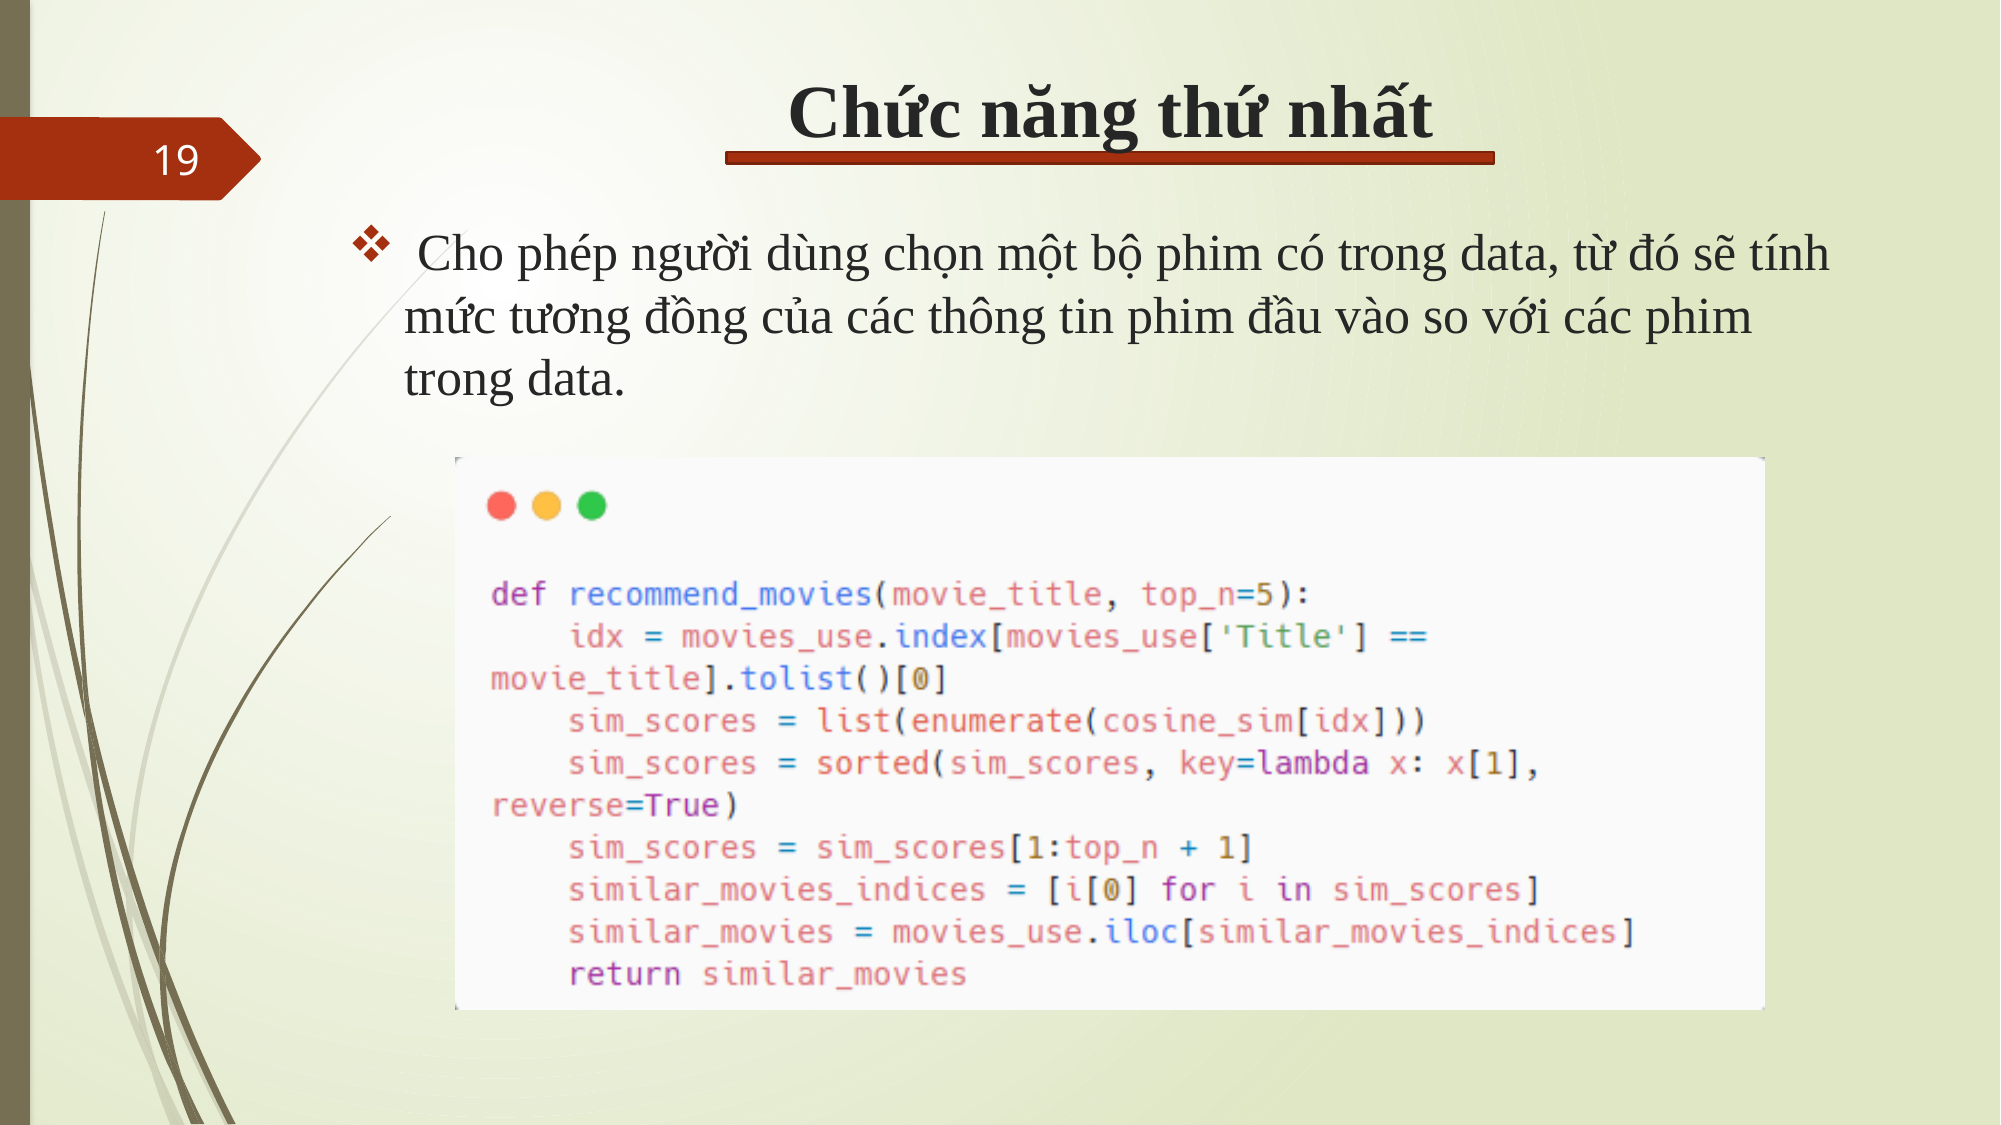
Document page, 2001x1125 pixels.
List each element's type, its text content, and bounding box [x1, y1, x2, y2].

picture [455, 456, 1765, 1010]
title Chức năng thứ nhất [333, 55, 1888, 211]
list Cho phép người dùng chọn một bộ phim có trong data, từ đó sẽ tính mức tương đồng của các thông tin phim đầu vào so với các phim trong data. [333, 211, 1888, 458]
slide_number 19 [87, 129, 216, 190]
